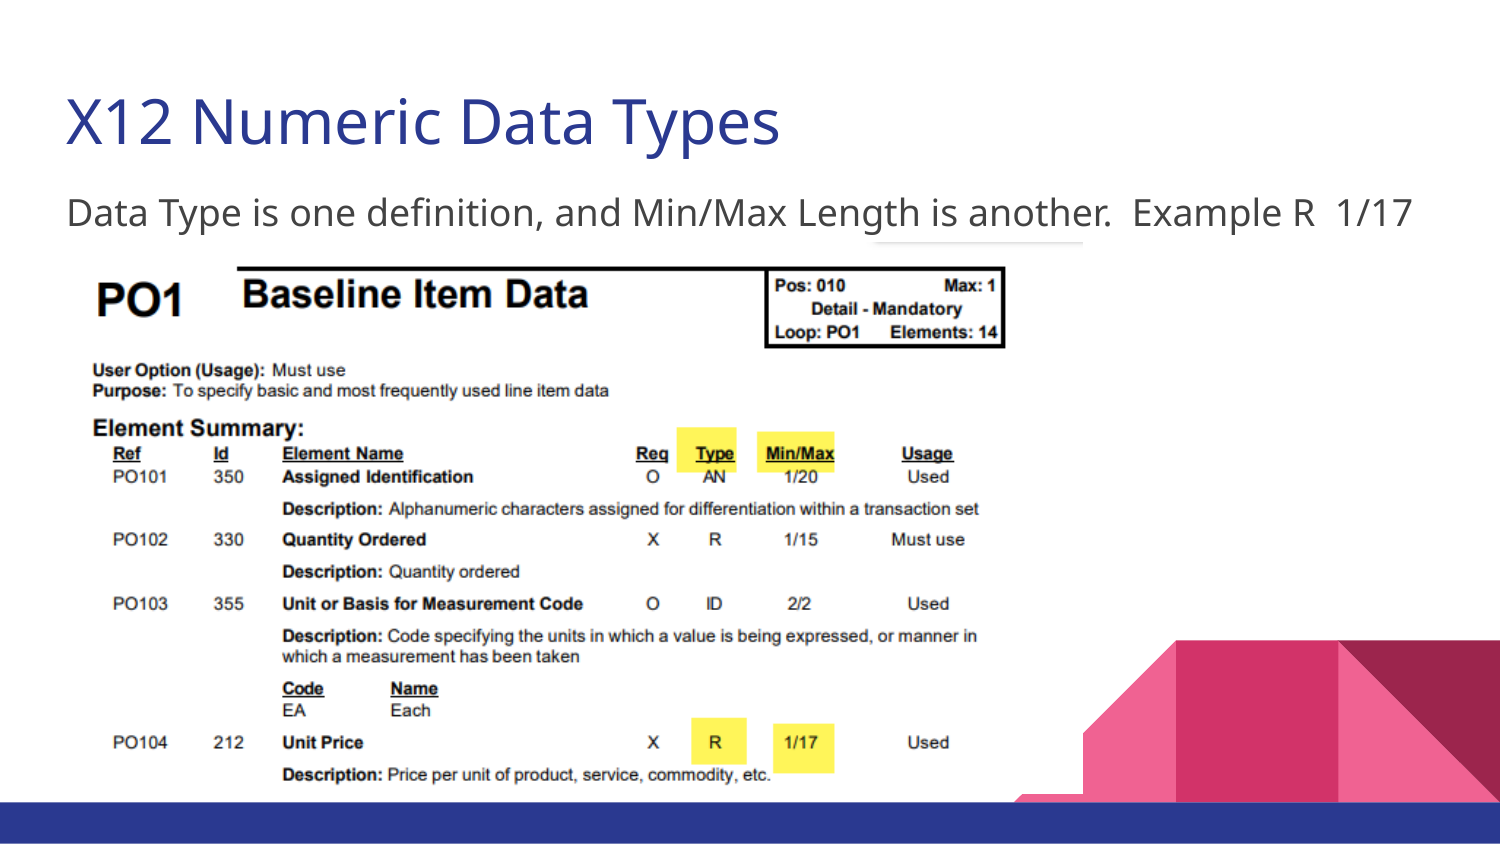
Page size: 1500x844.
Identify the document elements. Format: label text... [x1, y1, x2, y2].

list Data Type is one definition, and Min/Max Length is another. Example R 1/17 [51, 166, 1449, 243]
title X12 Numeric Data Types [51, 67, 1449, 166]
picture [24, 242, 1083, 794]
